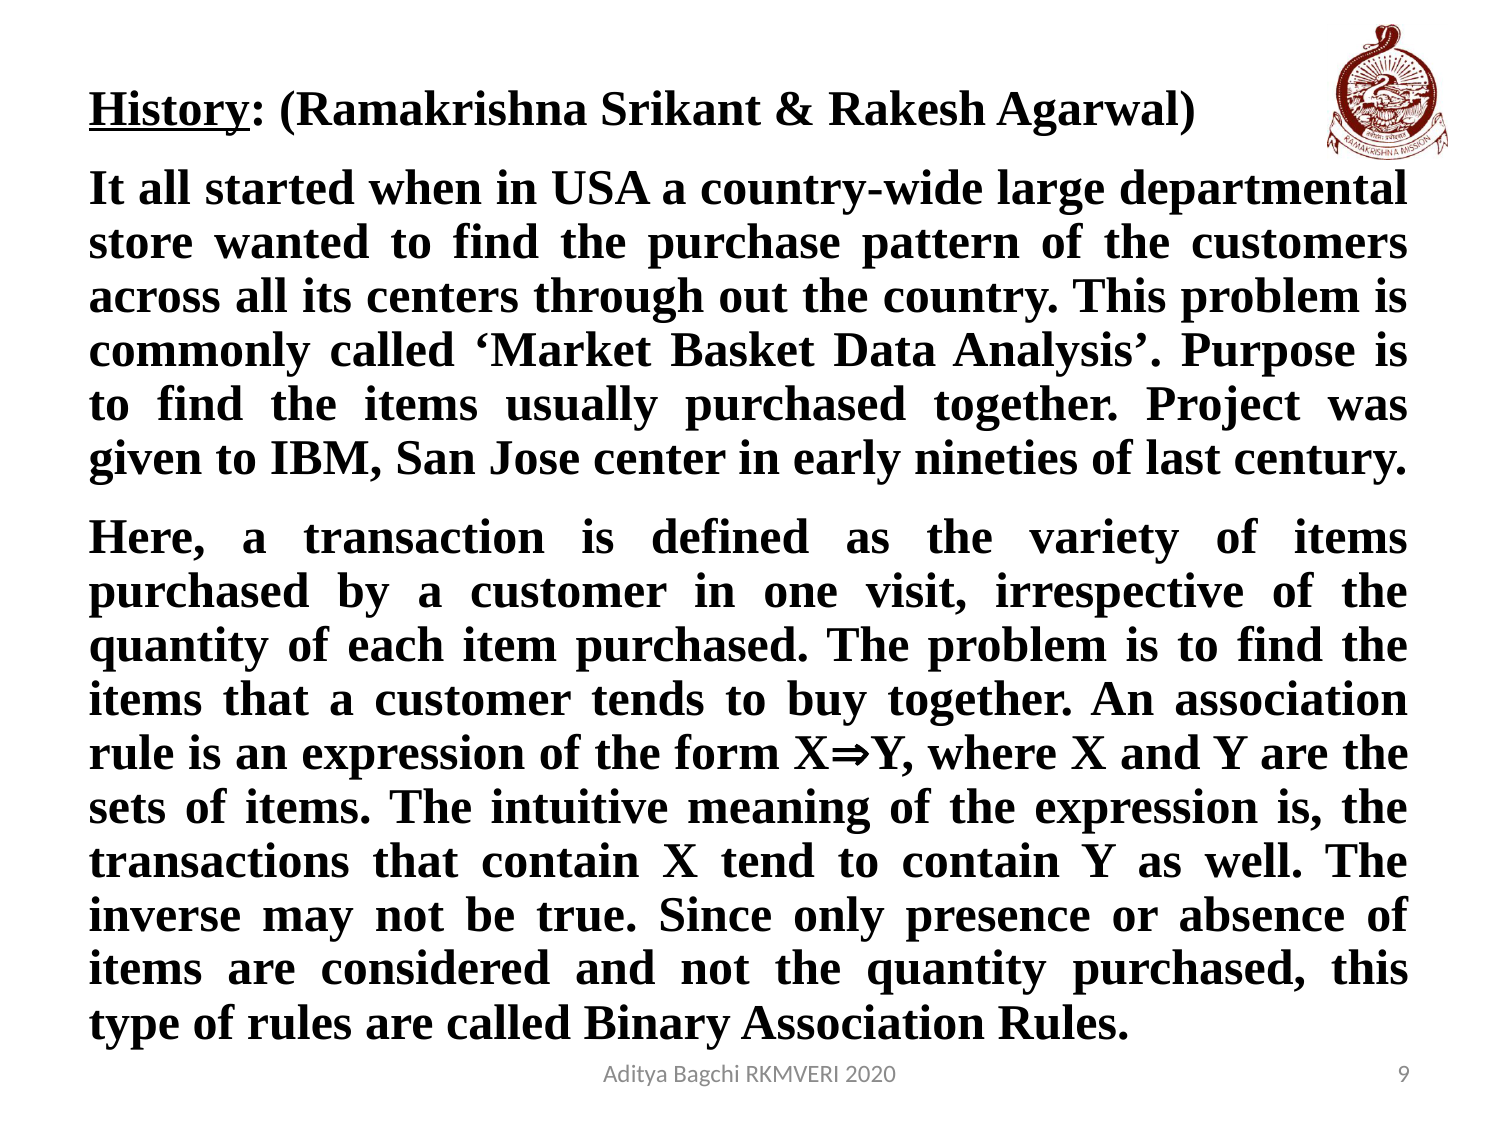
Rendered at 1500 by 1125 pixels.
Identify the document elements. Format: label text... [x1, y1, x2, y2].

slide_number 9 [1074, 1042, 1425, 1103]
picture [1327, 24, 1448, 160]
footer Aditya Bagchi RKMVERI 2020 [512, 1058, 988, 1103]
text_box History: (Ramakrishna Srikant & Rakesh Agarwal) It all started when in USA a country-wide large departmental store wanted to find the purchase pattern of the customers across all its centers through out the country. This problem is commonly called ‘Market Basket Data Analysis’. Purpose is to find the items usually purchased together. Project was given to IBM, San Jose center in early nineties of last century. Here, a transaction is defined as the variety of items purchased by a customer in one visit, irrespective of the quantity of each item purchased. The problem is to find the items that a customer tends to buy together. An association rule is an expression of the form XY, where X and Y are the sets of items. The intuitive meaning of the expression is, the transactions that contain X tend to contain Y as well. The inverse may not be true. Since only presence or absence of items are considered and not the quantity purchased, this type of rules are called Binary Association Rules. [73, 74, 1424, 1058]
